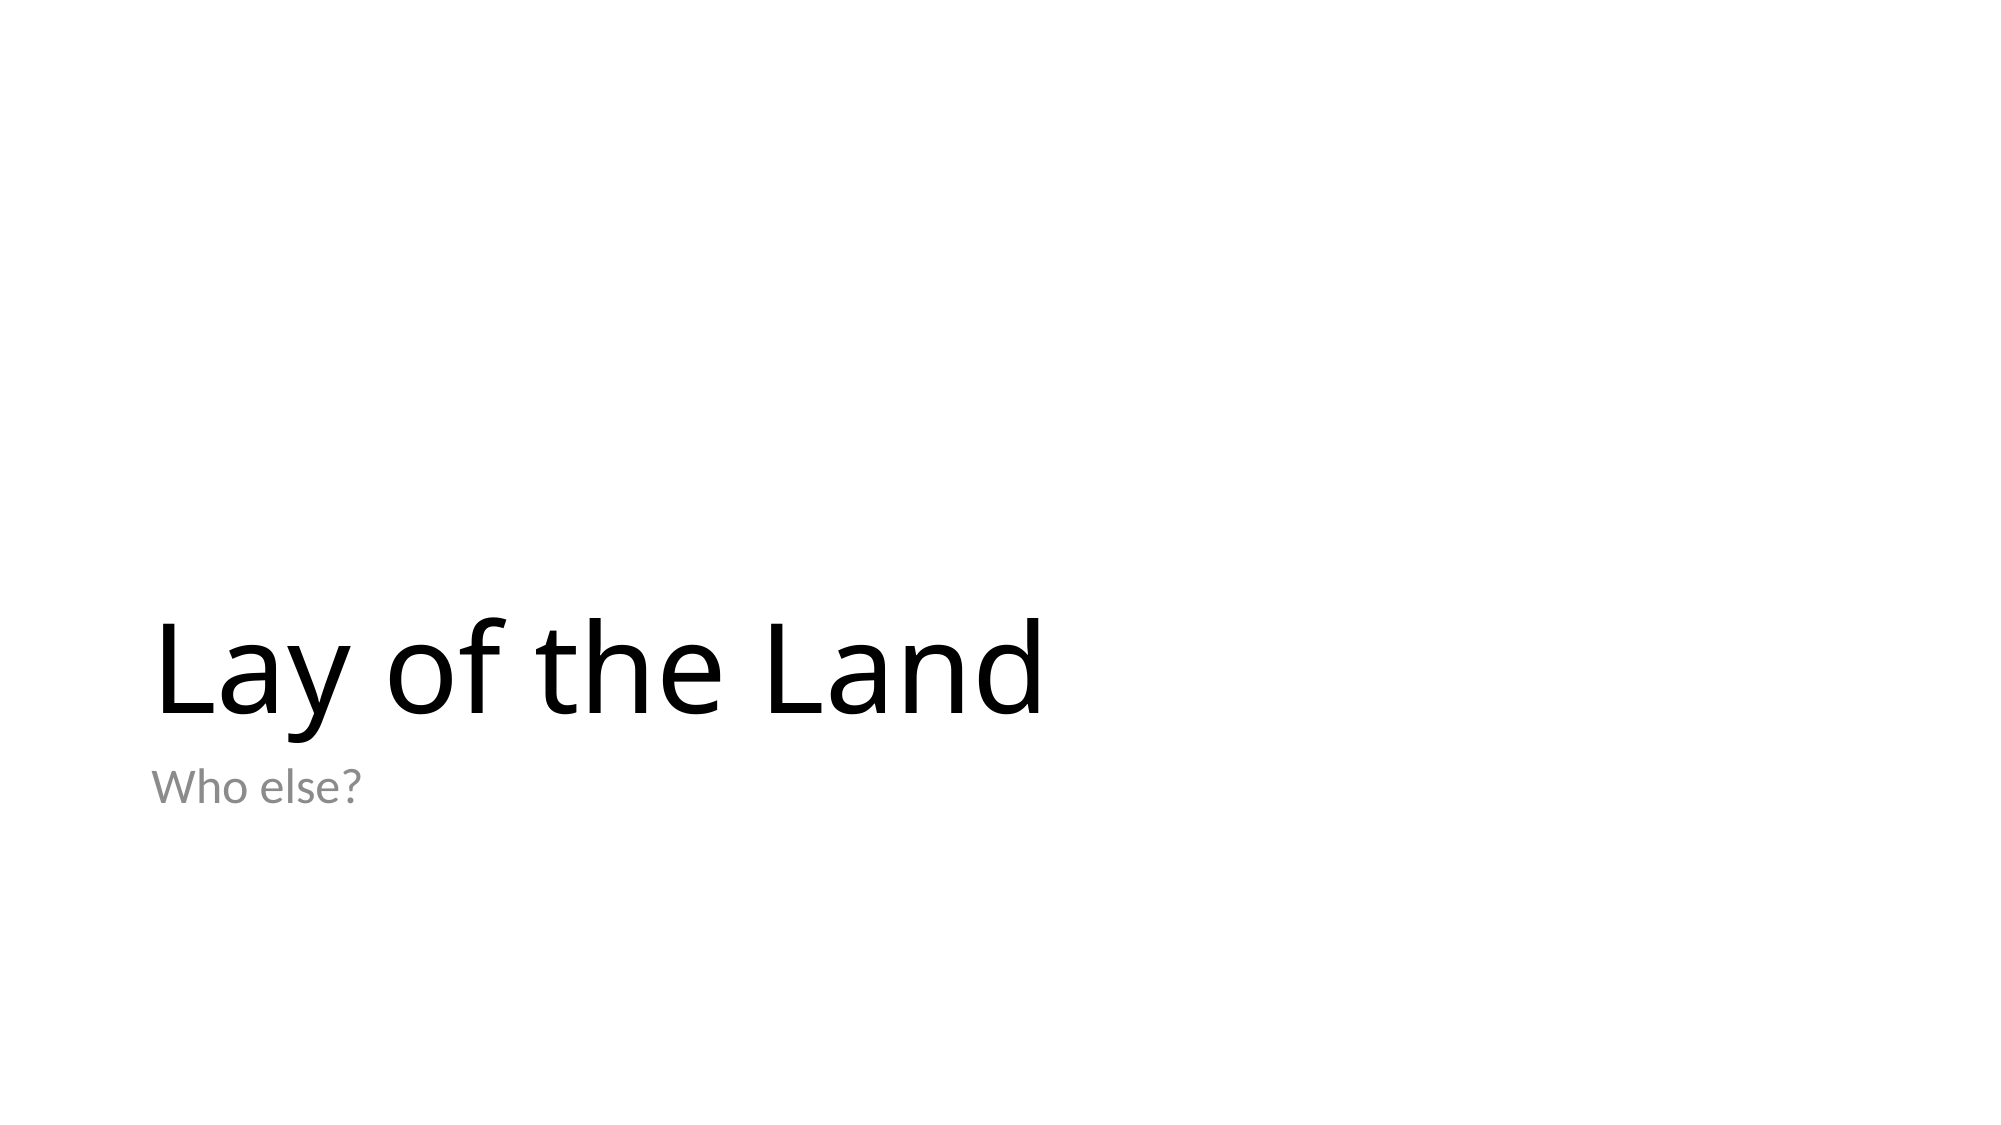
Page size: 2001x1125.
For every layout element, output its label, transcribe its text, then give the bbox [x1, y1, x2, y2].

list Who else? [136, 752, 1862, 999]
title Lay of the Land [136, 280, 1862, 749]
